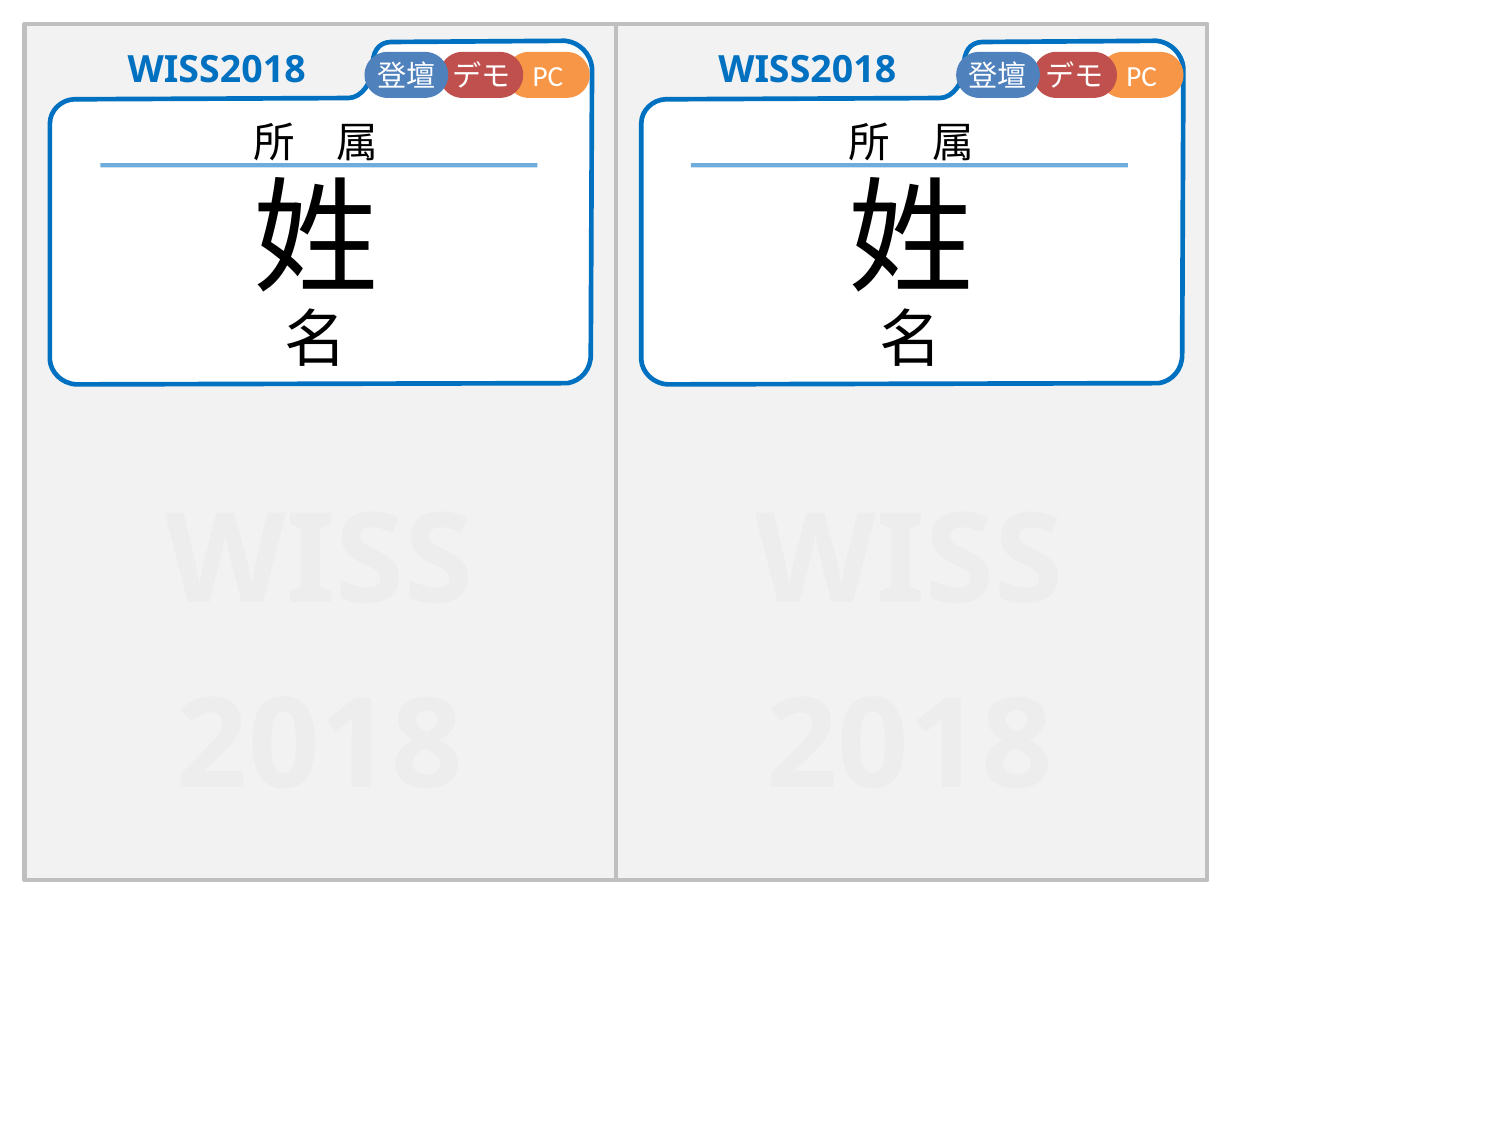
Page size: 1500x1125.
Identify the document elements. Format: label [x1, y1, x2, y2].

text_box [1118, 51, 1184, 99]
text_box [364, 51, 449, 99]
text_box [955, 51, 1041, 99]
text_box [1041, 51, 1118, 99]
text_box [686, 107, 1136, 370]
text_box [450, 51, 524, 99]
text_box [91, 107, 541, 370]
text_box [525, 51, 590, 99]
